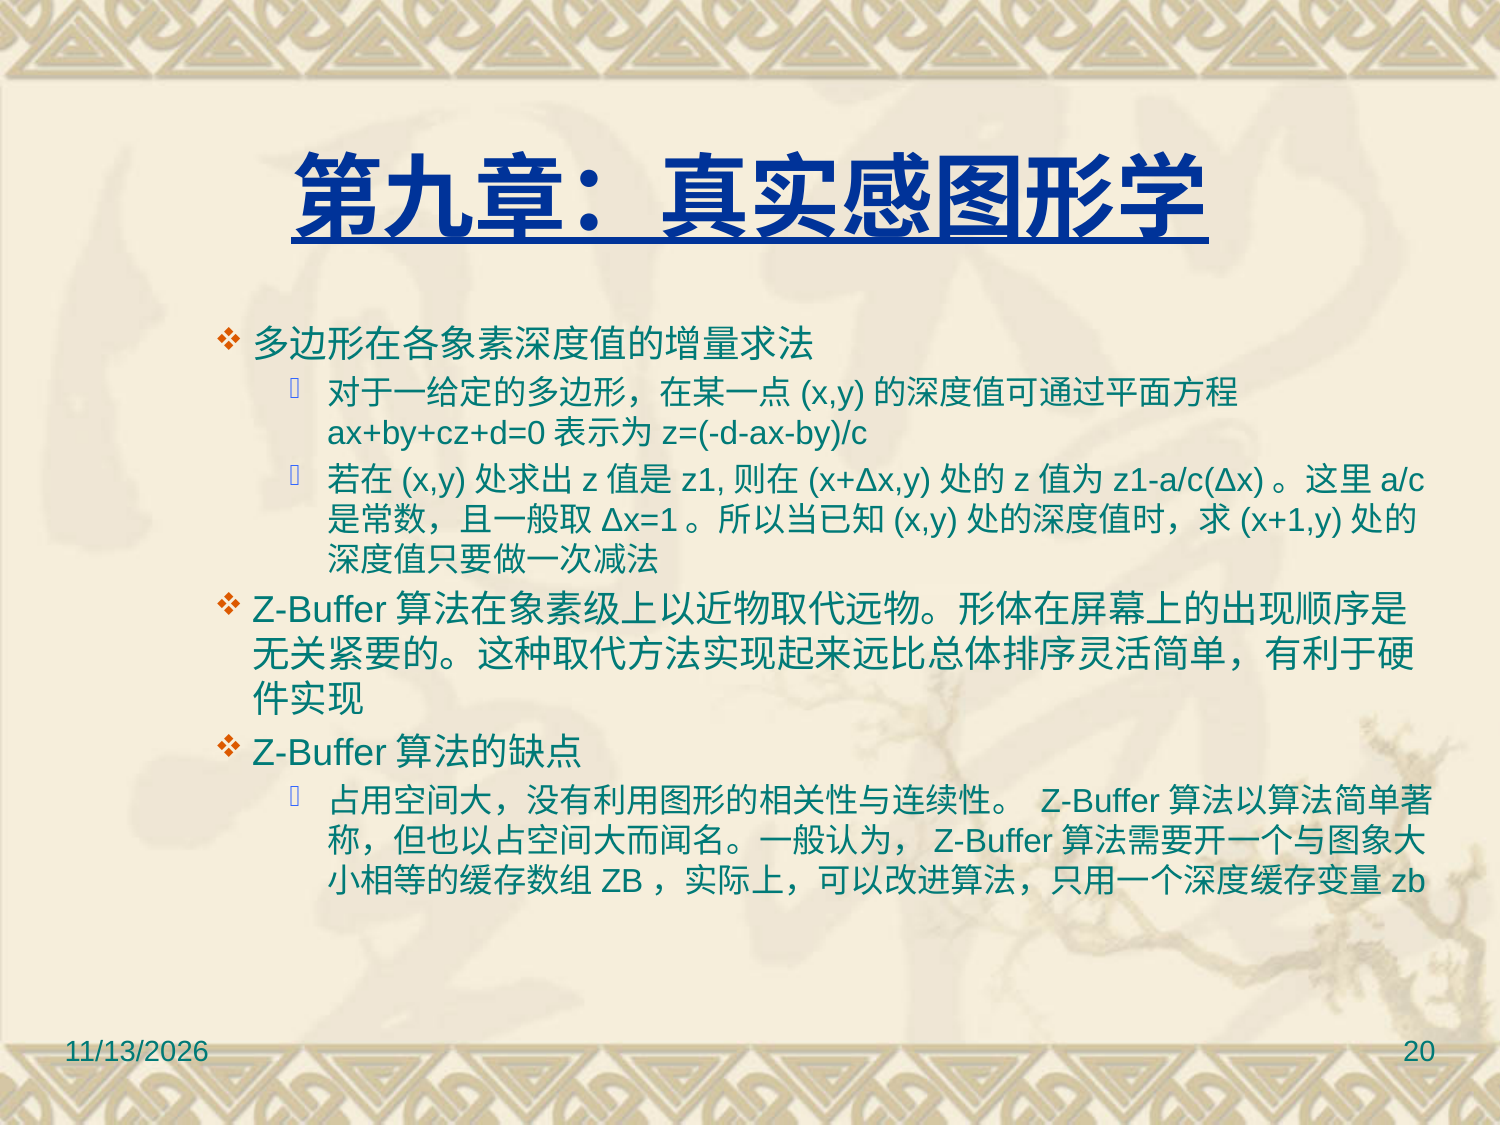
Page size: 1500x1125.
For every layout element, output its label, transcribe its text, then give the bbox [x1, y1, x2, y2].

title 第九章：真实感图形学 [49, 99, 1451, 288]
picture [0, 0, 1500, 1125]
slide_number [49, 1024, 425, 1103]
list 多边形在各象素深度值的增量求法 对于一给定的多边形，在某一点(x,y)的深度值可通过平面方程ax+by+cz+d=0表示为z=(-d-ax-by)/c 若在(x,y)处求出z值是z1,则在(x+Δx,y)处的z值为z1-a/c(Δx)。这里a/c是常数，且一般取Δx=1。所以当已知(x,y)处的深度值时，求(x+1,y)处的深度值只要做一次减法 Z-Buffer算法在象素级上以近物取代远物。形体在屏幕上的出现顺序是无关紧要的。这种取代方法实现起来远比总体排序灵活简单，有利于硬件实现 Z-Buffer算法的缺点 占用空间大，没有利用图形的相关性与连续性。 Z-Buffer算法以算法简单著称，但也以占空间大而闻名。一般认为，Z-Buffer算法需要开一个与图象大小相等的缓存数组ZB，实际上，可以改进算法，只用一个深度缓存变量zb [49, 312, 1451, 1001]
slide_number 20 [1074, 1024, 1451, 1103]
